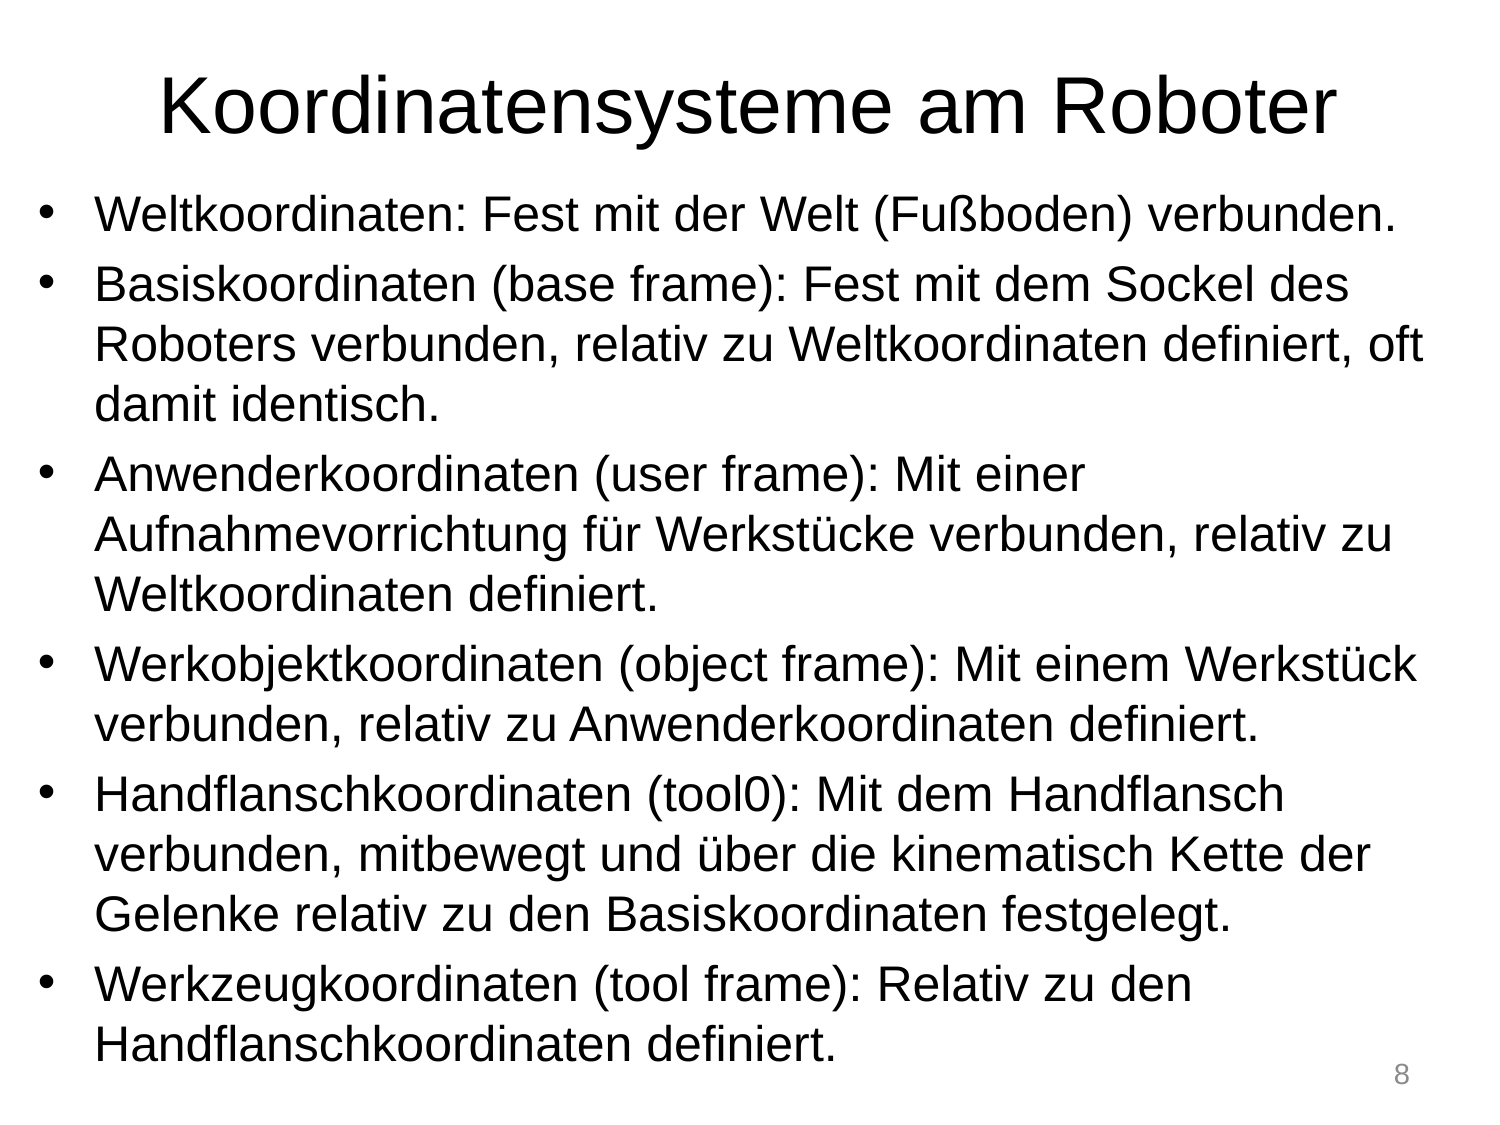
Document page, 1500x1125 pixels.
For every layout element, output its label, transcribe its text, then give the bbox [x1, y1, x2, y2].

text_box Weltkoordinaten: Fest mit der Welt (Fußboden) verbunden. Basiskoordinaten (base frame): Fest mit dem Sockel des Roboters verbunden, relativ zu Weltkoordinaten definiert, oft damit identisch. Anwenderkoordinaten (user frame): Mit einer Aufnahmevorrichtung für Werkstücke verbunden, relativ zu Weltkoordinaten definiert. Werkobjektkoordinaten (object frame): Mit einem Werkstück verbunden, relativ zu Anwenderkoordinaten definiert. Handflanschkoordinaten (tool0): Mit dem Handflansch verbunden, mitbewegt und über die kinematisch Kette der Gelenke relativ zu den Basiskoordinaten festgelegt. Werkzeugkoordinaten (tool frame): Relativ zu den Handflanschkoordinaten definiert. [0, 149, 1500, 1103]
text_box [412, 587, 938, 701]
title Koordinatensysteme am Roboter [75, 7, 1425, 149]
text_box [574, 349, 1276, 701]
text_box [837, 74, 988, 226]
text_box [762, 924, 913, 1076]
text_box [628, 710, 1001, 769]
